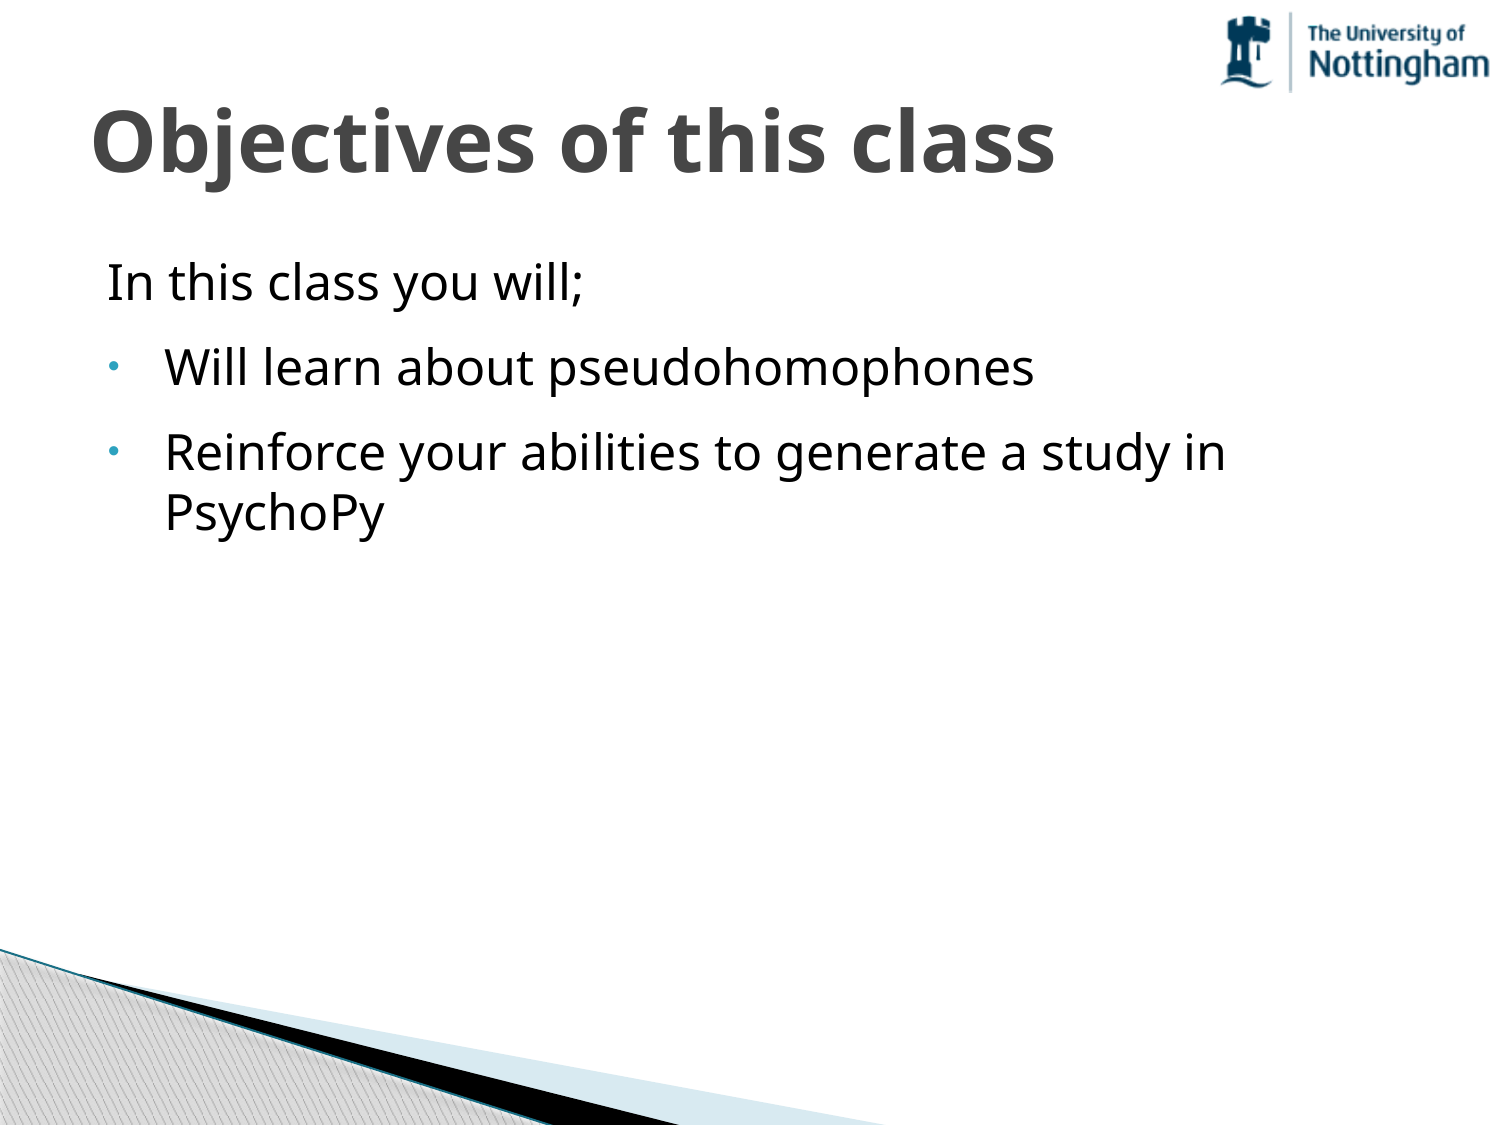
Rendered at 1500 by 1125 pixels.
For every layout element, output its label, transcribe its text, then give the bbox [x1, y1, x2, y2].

title Objectives of this class [75, 45, 1425, 233]
picture [1219, 11, 1490, 93]
list In this class you will; Will learn about pseudohomophones Reinforce your abilities to generate a study in PsychoPy [74, 242, 1426, 986]
